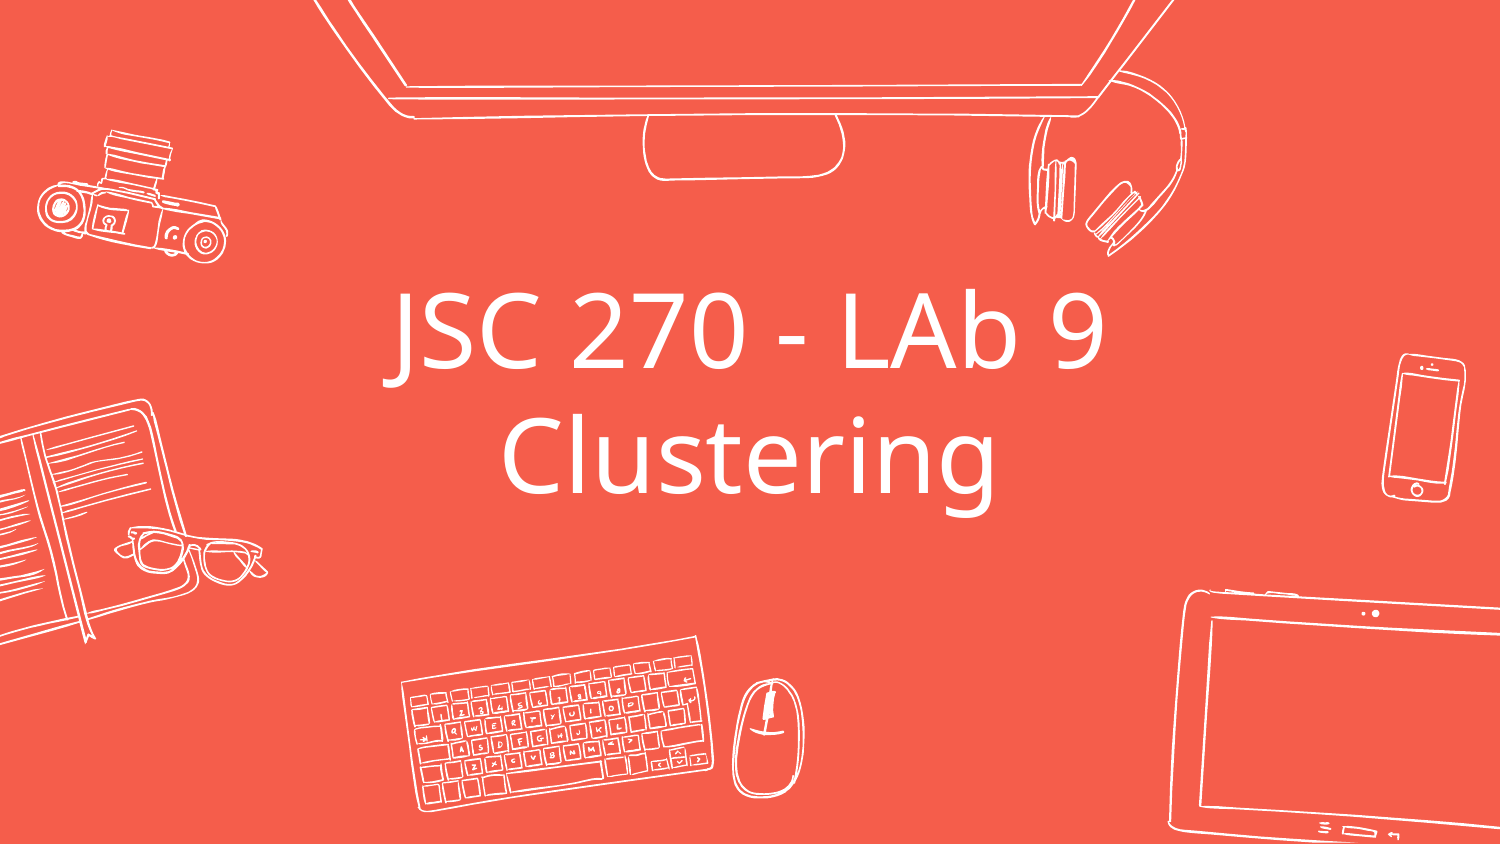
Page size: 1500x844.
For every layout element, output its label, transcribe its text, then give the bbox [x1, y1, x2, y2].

title JSC 270 - LAb 9 Clustering [209, 294, 1291, 485]
